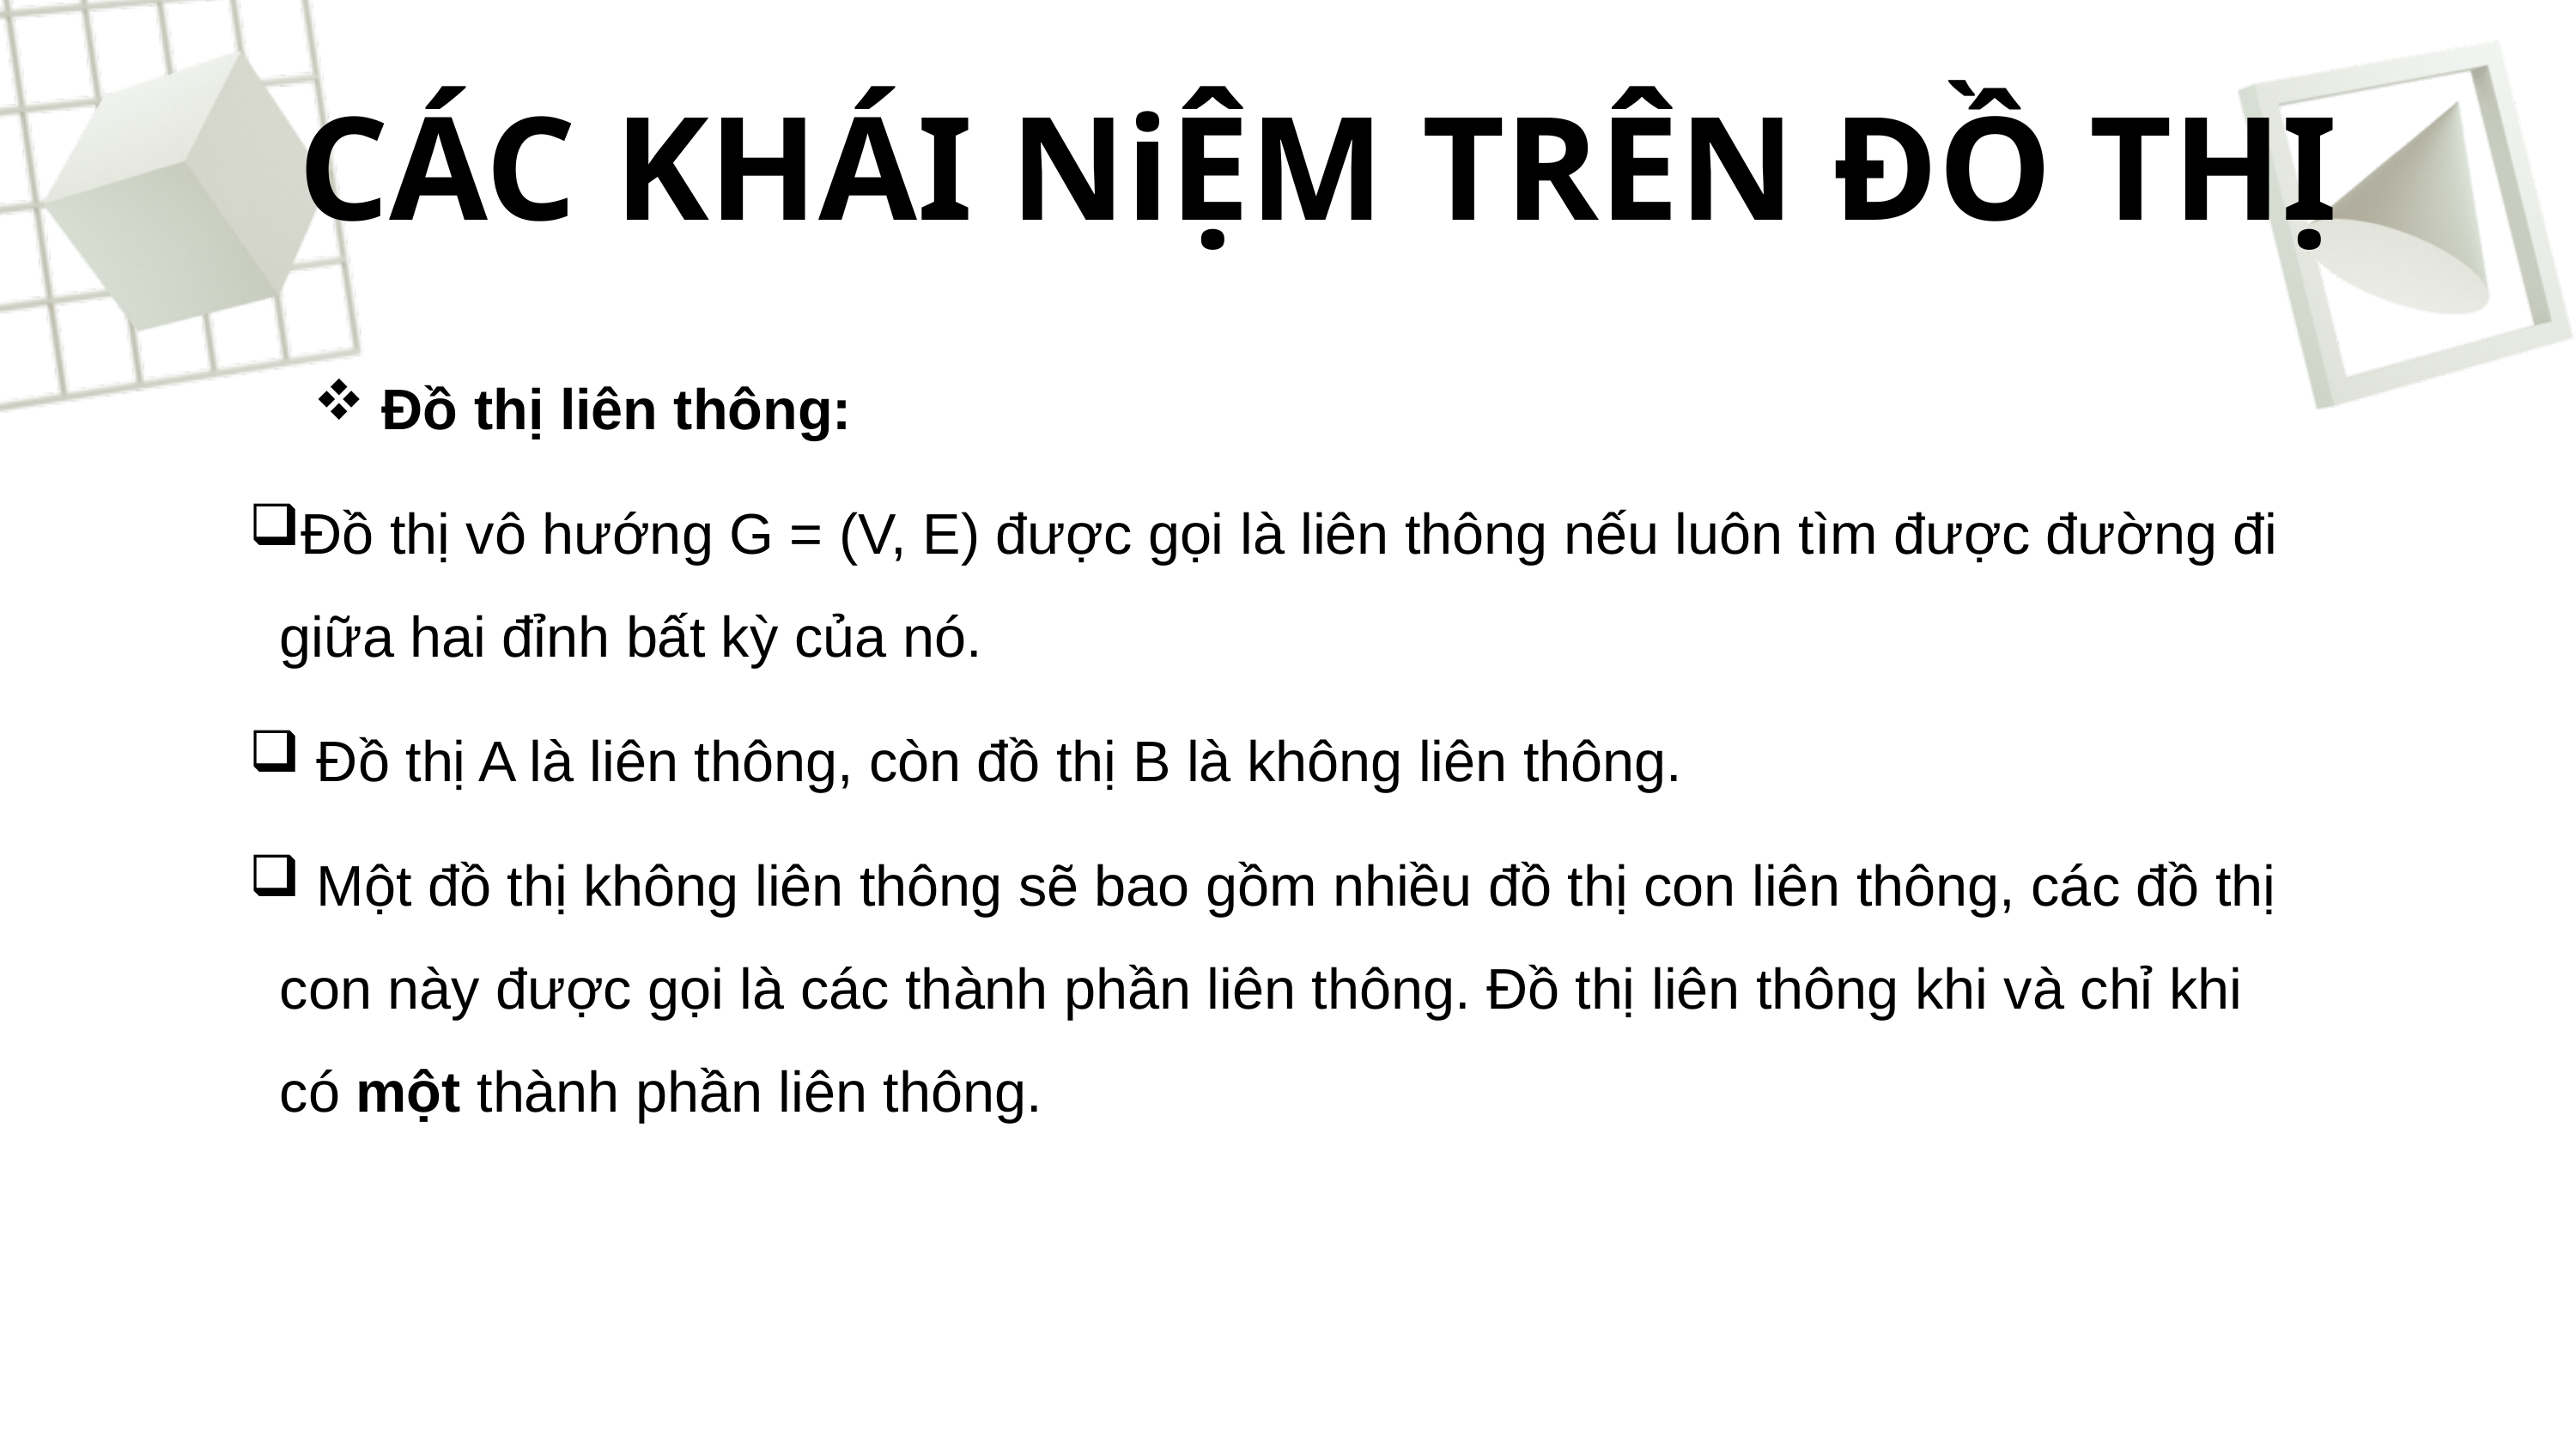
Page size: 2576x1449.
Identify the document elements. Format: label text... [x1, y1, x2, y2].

picture [0, 0, 364, 416]
text_box CÁC KHÁI NiỆM TRÊN ĐỒ THỊ [368, 70, 2233, 255]
picture [2237, 39, 2576, 411]
text_box Đồ thị liên thông: Đồ thị vô hướng G = (V, E) được gọi là liên thông nếu luôn tìm được đường đi giữa hai đỉnh bất kỳ của nó. Đồ thị A là liên thông, còn đồ thị B là không liên thông. Một đồ thị không liên thông sẽ bao gồm nhiều đồ thị con liên thông, các đồ thị con này được gọi là các thành phần liên thông. Đồ thị liên thông khi và chỉ khi có một thành phần liên thông. [201, 331, 2355, 1131]
